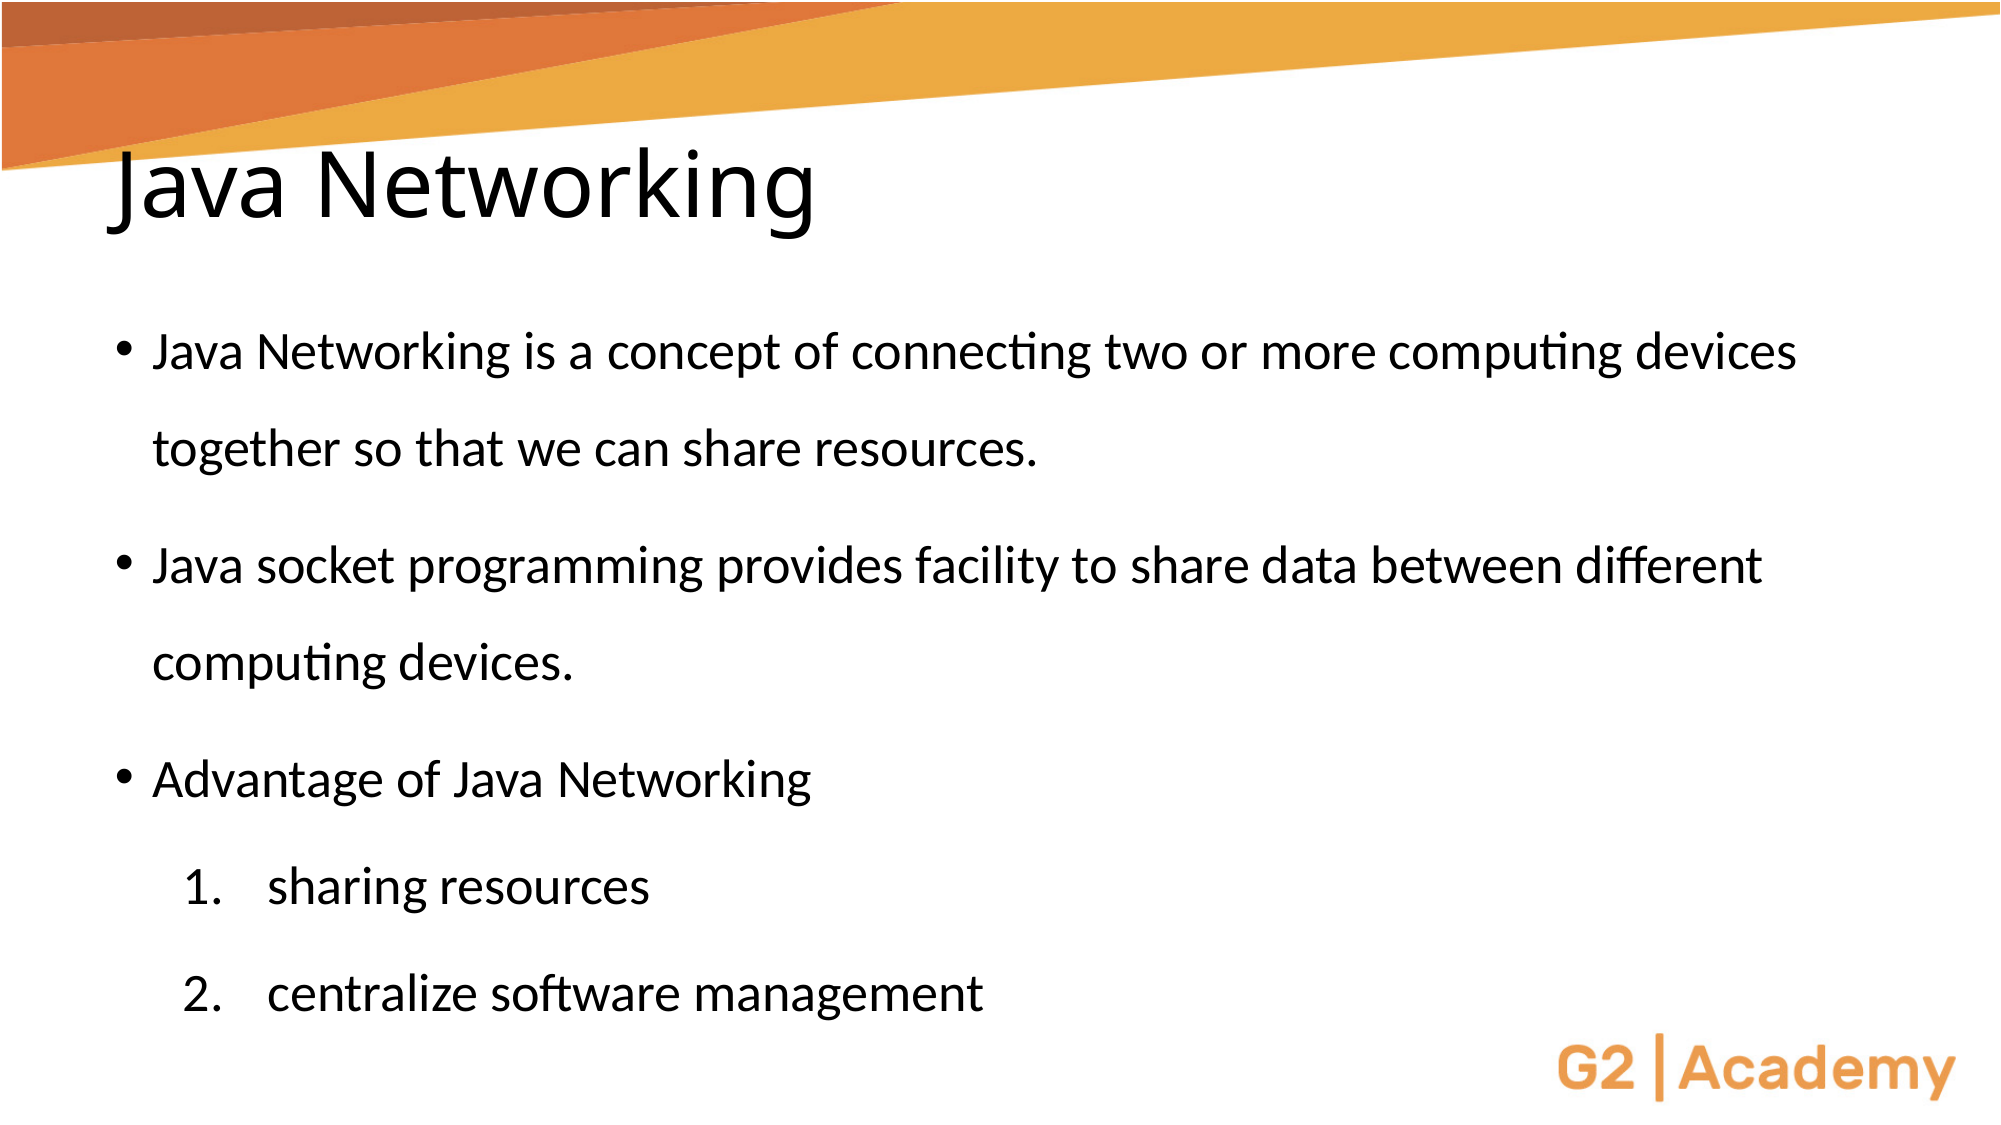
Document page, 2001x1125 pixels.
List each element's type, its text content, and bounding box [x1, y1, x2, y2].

list Java Networking is a concept of connecting two or more computing devices together so that we can share resources. Java socket programming provides facility to share data between different computing devices. Advantage of Java Networking sharing resources centralize software management [99, 275, 1900, 1037]
picture [1, 2, 2000, 1125]
title Java Networking [99, 100, 1900, 275]
